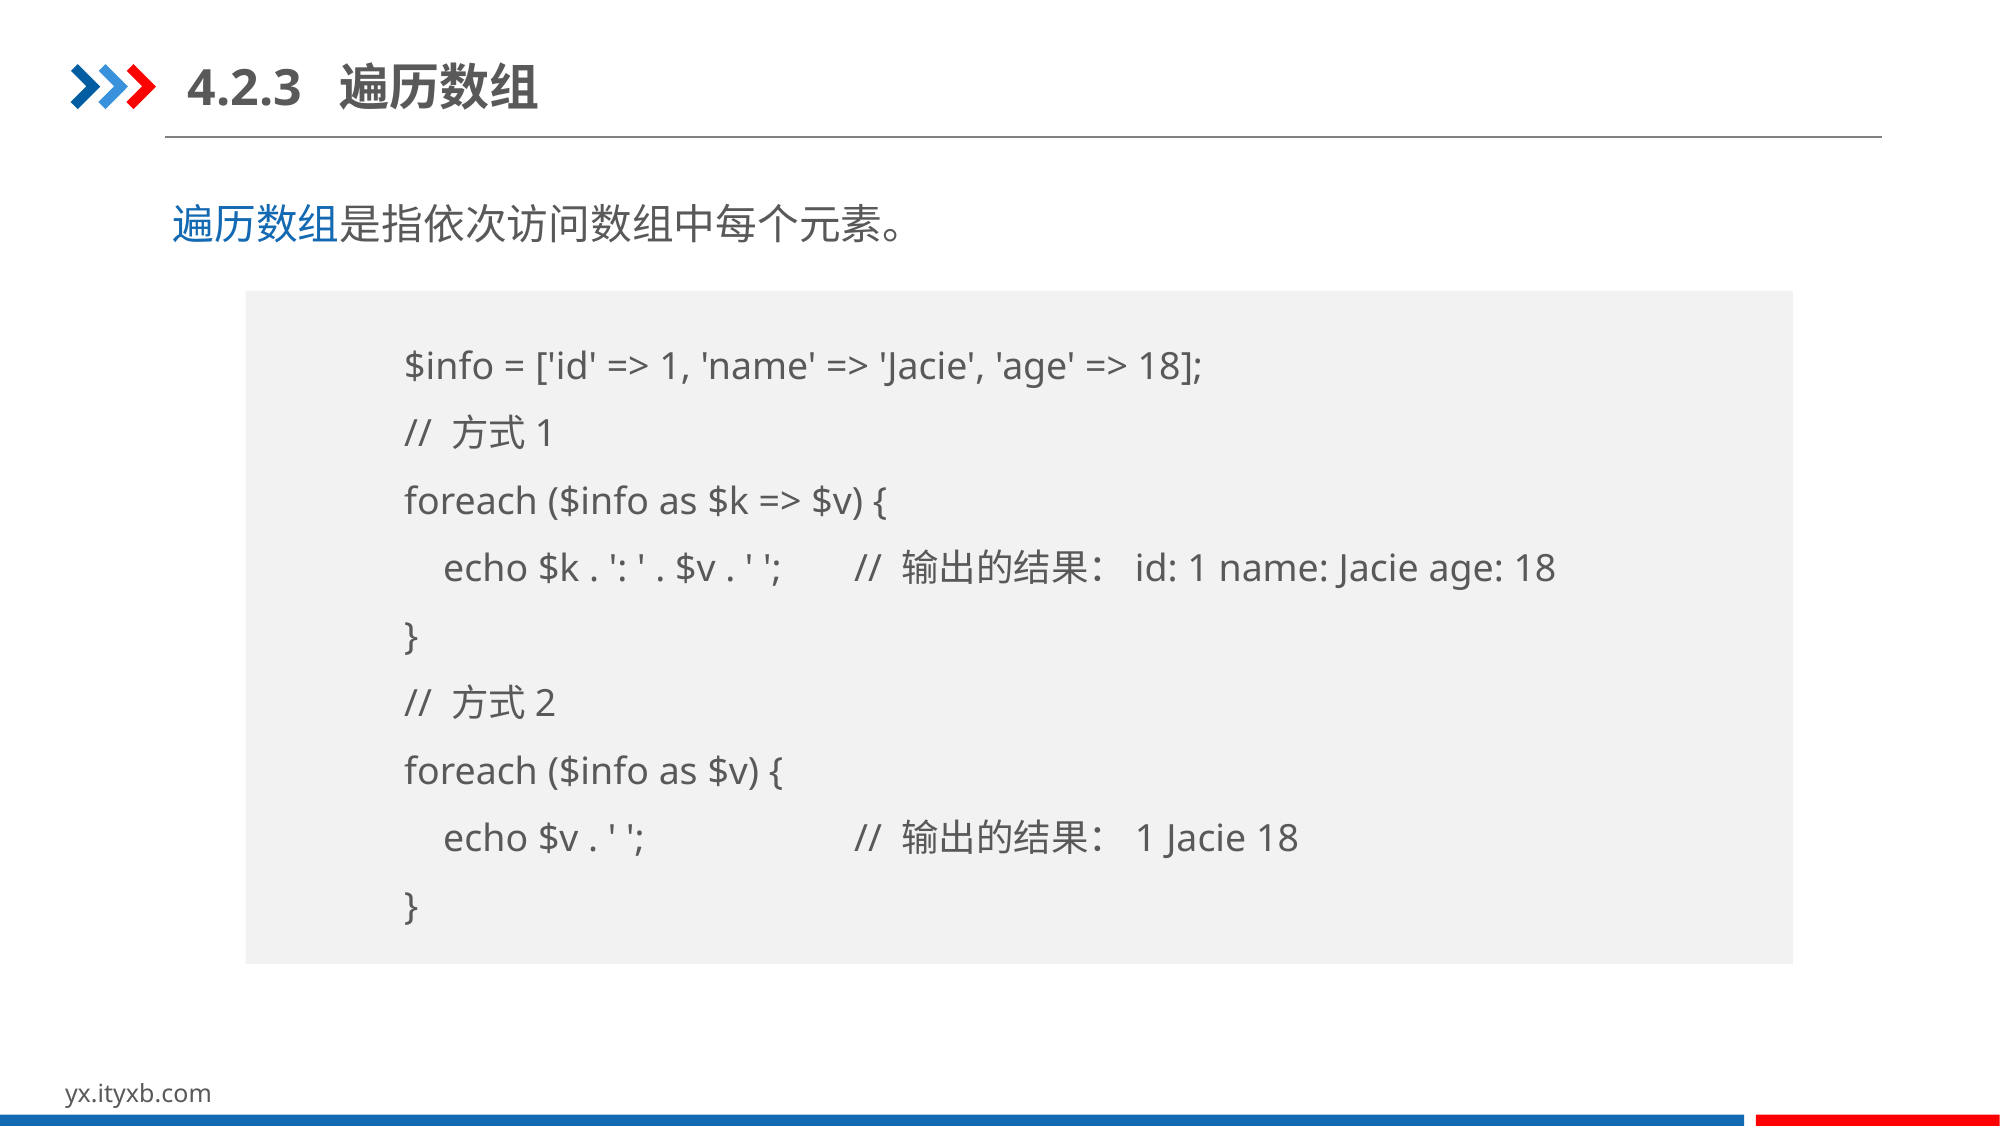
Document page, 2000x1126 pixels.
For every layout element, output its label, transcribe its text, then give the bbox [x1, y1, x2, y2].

text_box $info = ['id' => 1, 'name' => 'Jacie', 'age' => 18]; // 方式1 foreach ($info as $k => $v) { echo $k . ': ' . $v . ' '; // 输出的结果：id: 1 name: Jacie age: 18 } // 方式2 foreach ($info as $v) { echo $v . ' '; // 输出的结果：1 Jacie 18 } [389, 311, 1572, 935]
text_box [245, 290, 1793, 965]
text_box 4.2.3 遍历数组 [187, 43, 827, 127]
text_box 遍历数组是指依次访问数组中每个元素。 [158, 190, 1659, 256]
